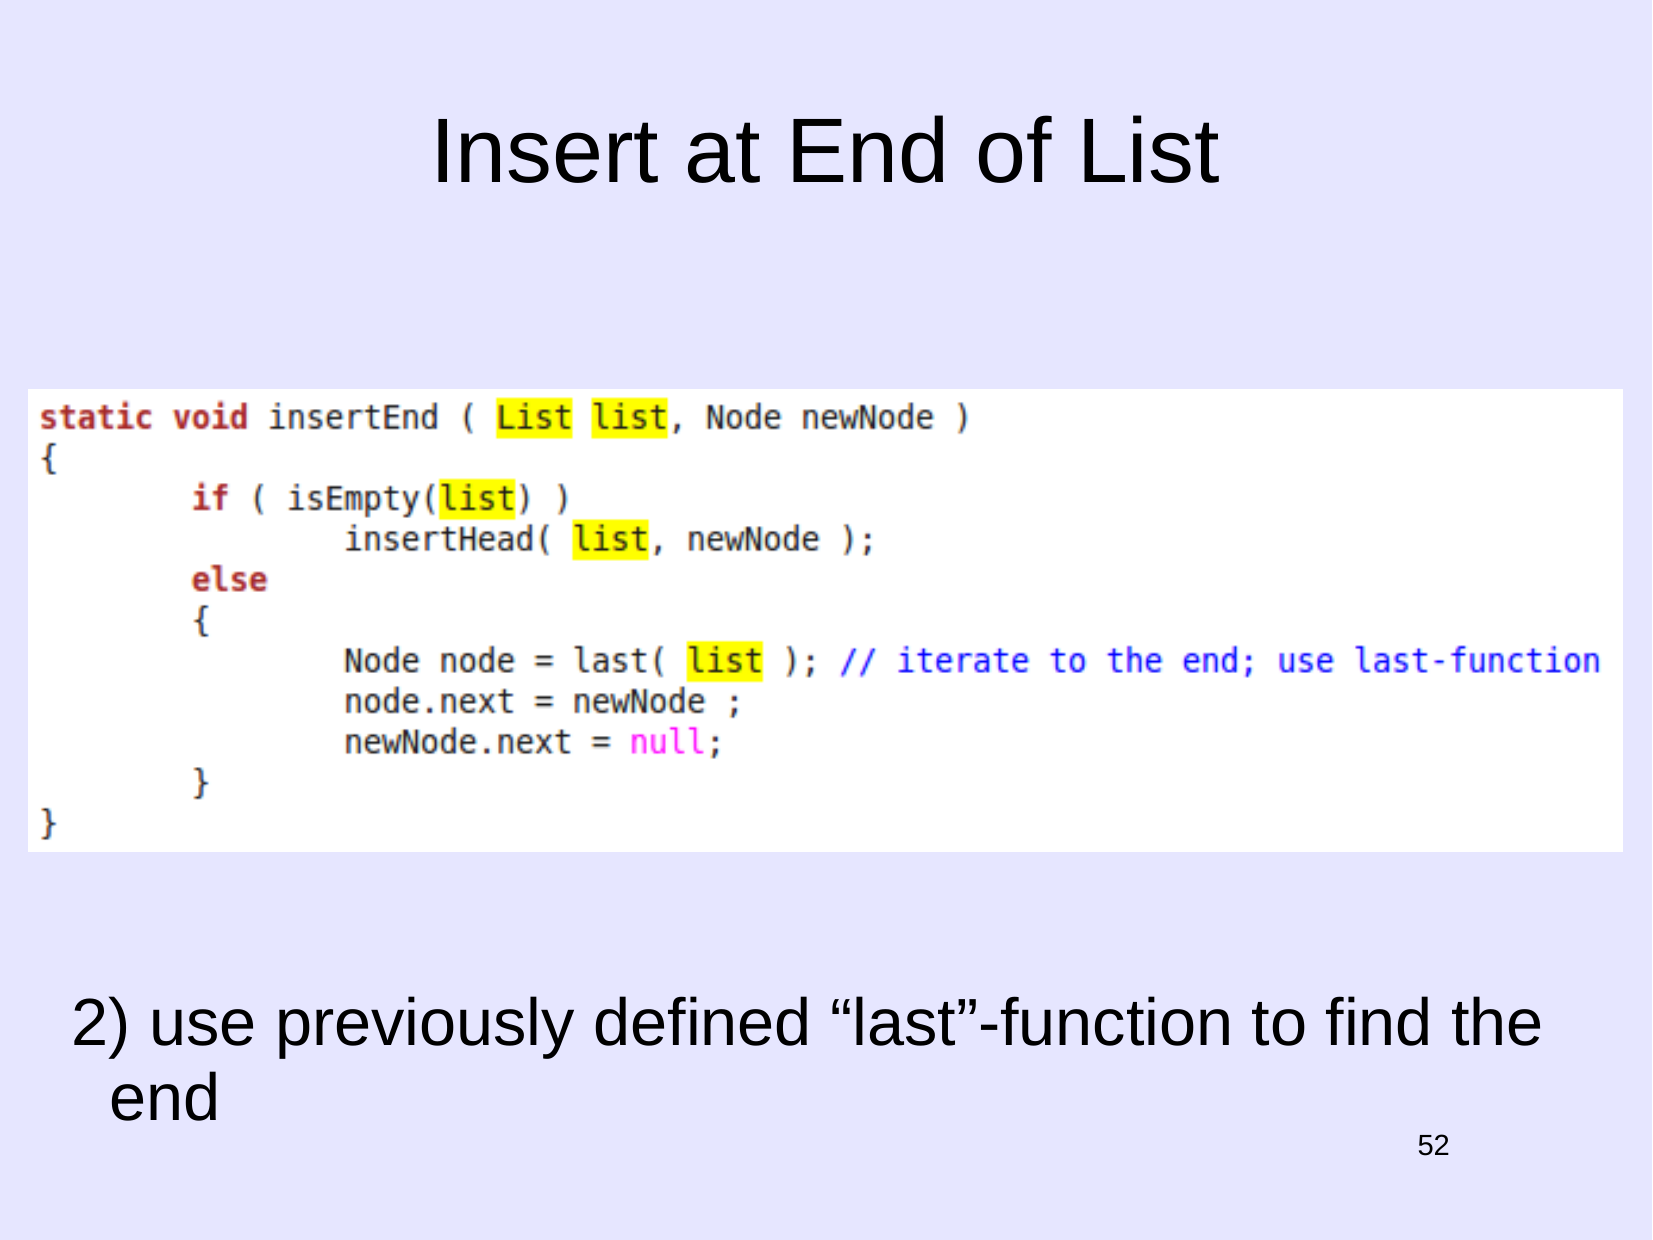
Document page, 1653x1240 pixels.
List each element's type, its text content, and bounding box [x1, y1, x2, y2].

list 2) use previously defined “last”-function to find the end [52, 985, 1619, 1240]
title Insert at End of List [82, 48, 1569, 255]
picture [27, 389, 1623, 852]
